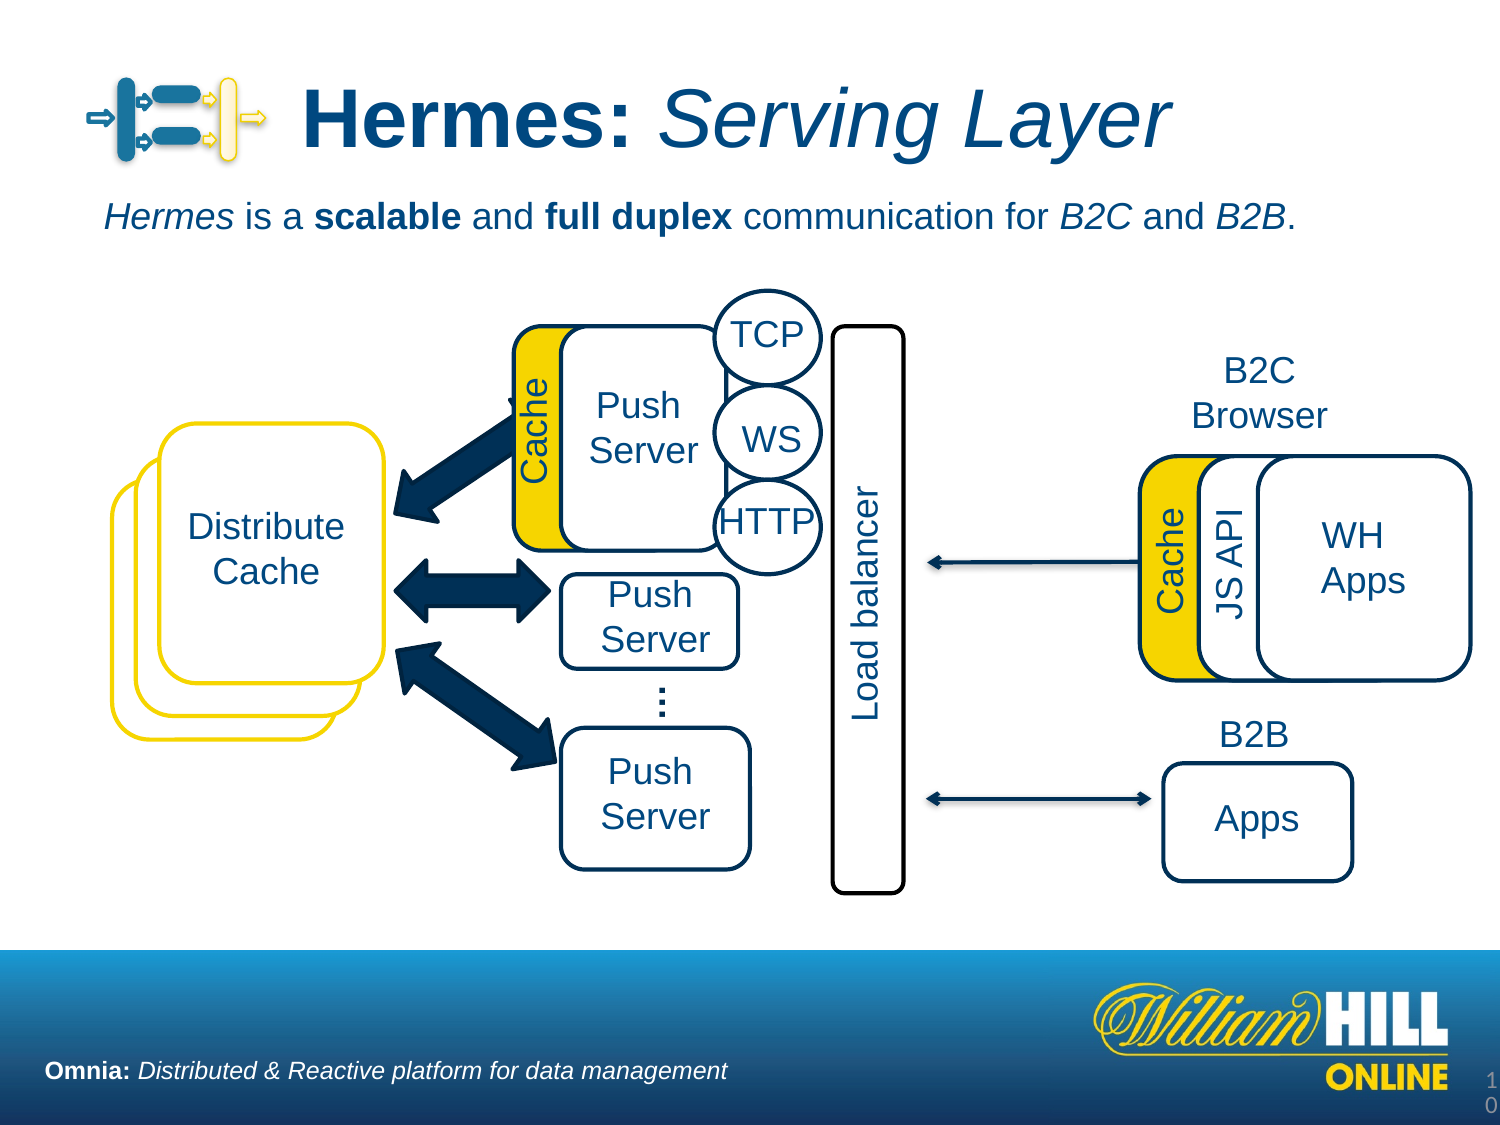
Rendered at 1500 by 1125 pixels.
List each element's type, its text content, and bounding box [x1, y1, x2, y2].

text_box [729, 288, 806, 302]
text_box B2C Browser [1176, 338, 1344, 443]
text_box … [620, 669, 680, 737]
list Hermes is a scalable and full duplex communication for B2C and B2B. [88, 186, 1424, 280]
text_box [558, 725, 753, 872]
text_box [393, 558, 552, 624]
text_box [830, 324, 906, 896]
text_box WH Apps [1305, 503, 1421, 609]
text_box [718, 550, 817, 577]
text_box TCP [715, 302, 820, 363]
text_box [818, 412, 823, 453]
text_box Omnia: Distributed & Reactive platform for data management [29, 1046, 745, 1092]
text_box [109, 480, 337, 742]
slide_number 10 [1476, 1062, 1500, 1096]
text_box Apps [1199, 786, 1315, 847]
text_box [712, 383, 815, 465]
text_box [720, 363, 816, 385]
text_box [1137, 454, 1226, 559]
title Hermes: Serving Layer [76, 42, 1427, 186]
text_box Cache [501, 362, 562, 501]
text_box B2B [1203, 702, 1305, 761]
text_box [157, 421, 386, 686]
text_box [1196, 454, 1285, 492]
text_box JS API [1197, 492, 1255, 635]
text_box [133, 457, 362, 719]
text_box [1137, 571, 1227, 683]
text_box [558, 572, 741, 671]
text_box [511, 501, 582, 553]
text_box [393, 421, 501, 524]
text_box Push Server [585, 739, 726, 845]
text_box [558, 324, 729, 553]
text_box [511, 324, 581, 362]
text_box Push Server [585, 562, 726, 668]
text_box HTTP [703, 490, 832, 550]
picture [0, 950, 1500, 1125]
text_box [729, 468, 807, 480]
text_box Push Server [573, 373, 714, 479]
text_box [731, 477, 805, 490]
text_box [395, 641, 558, 772]
text_box Load balancer [832, 471, 893, 738]
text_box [88, 77, 266, 162]
text_box WS [726, 407, 818, 468]
text_box Cache [1138, 570, 1198, 631]
text_box [1255, 454, 1473, 683]
text_box [1161, 761, 1355, 884]
text_box Distribute Cache [172, 494, 361, 599]
text_box [1196, 631, 1286, 683]
text_box Cache [1138, 492, 1198, 560]
